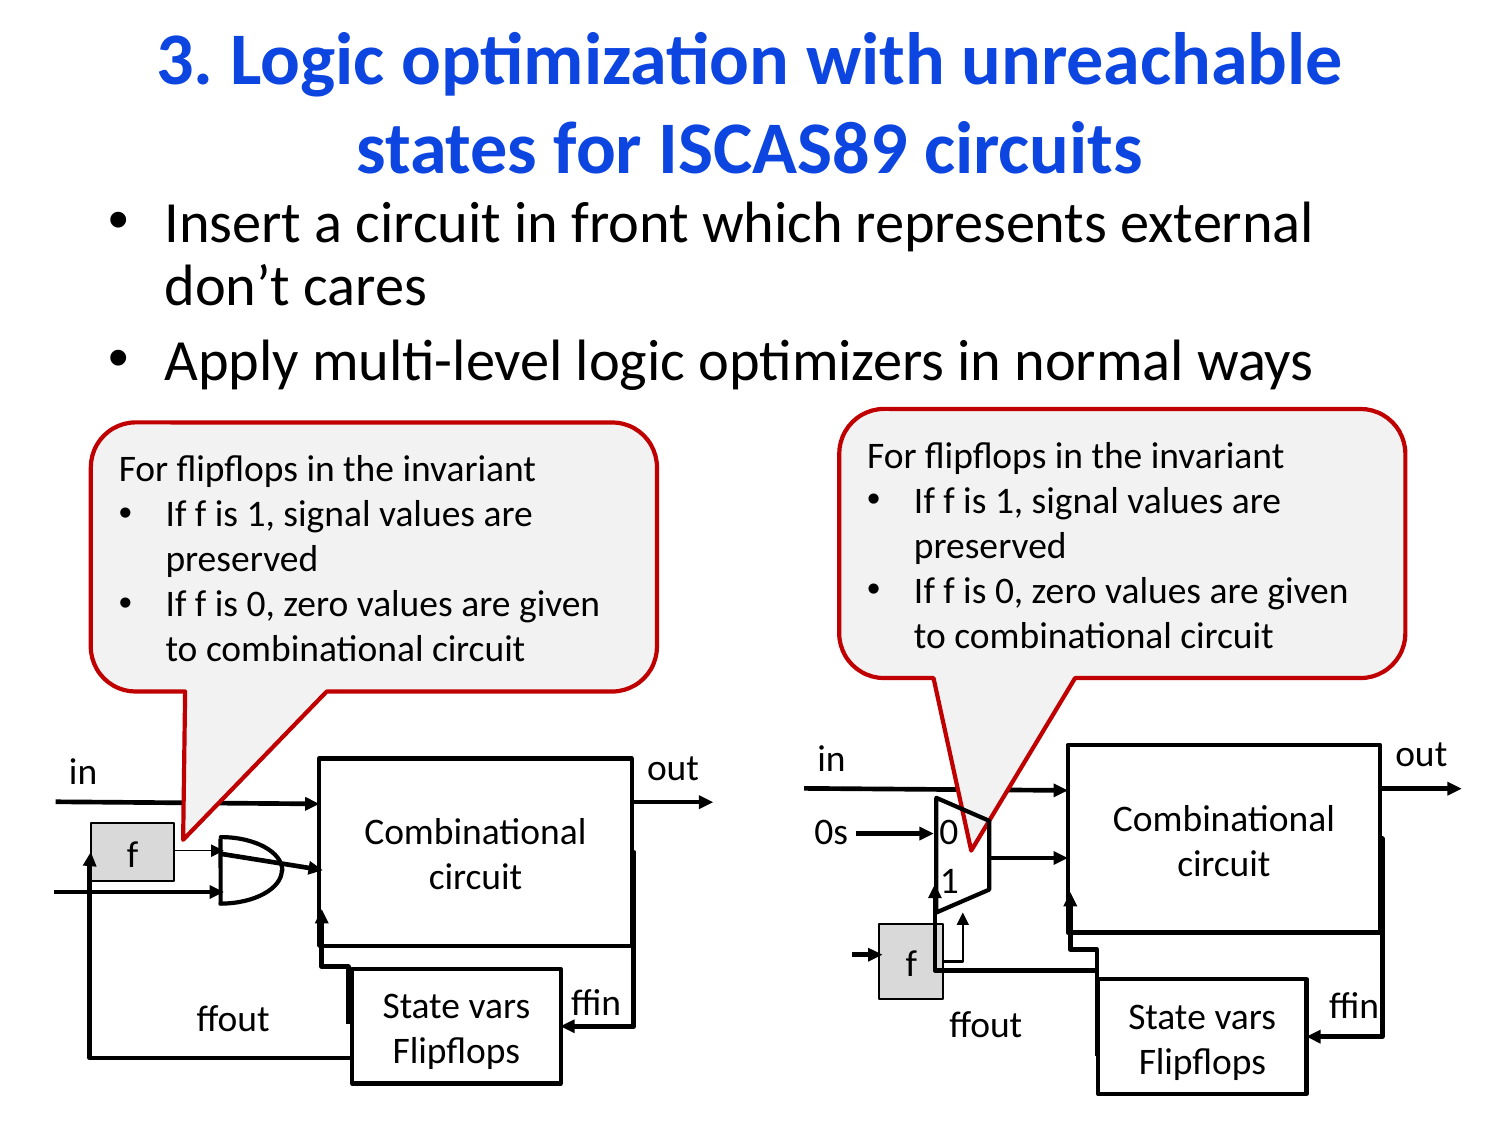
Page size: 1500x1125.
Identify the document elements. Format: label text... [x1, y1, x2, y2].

title 3. Logic optimization with unreachable states for ISCAS89 circuits [96, 2, 1403, 184]
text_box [53, 408, 1464, 1095]
list Insert a circuit in front which represents external don’t cares Apply multi-level logic optimizers in normal ways [93, 184, 1424, 407]
